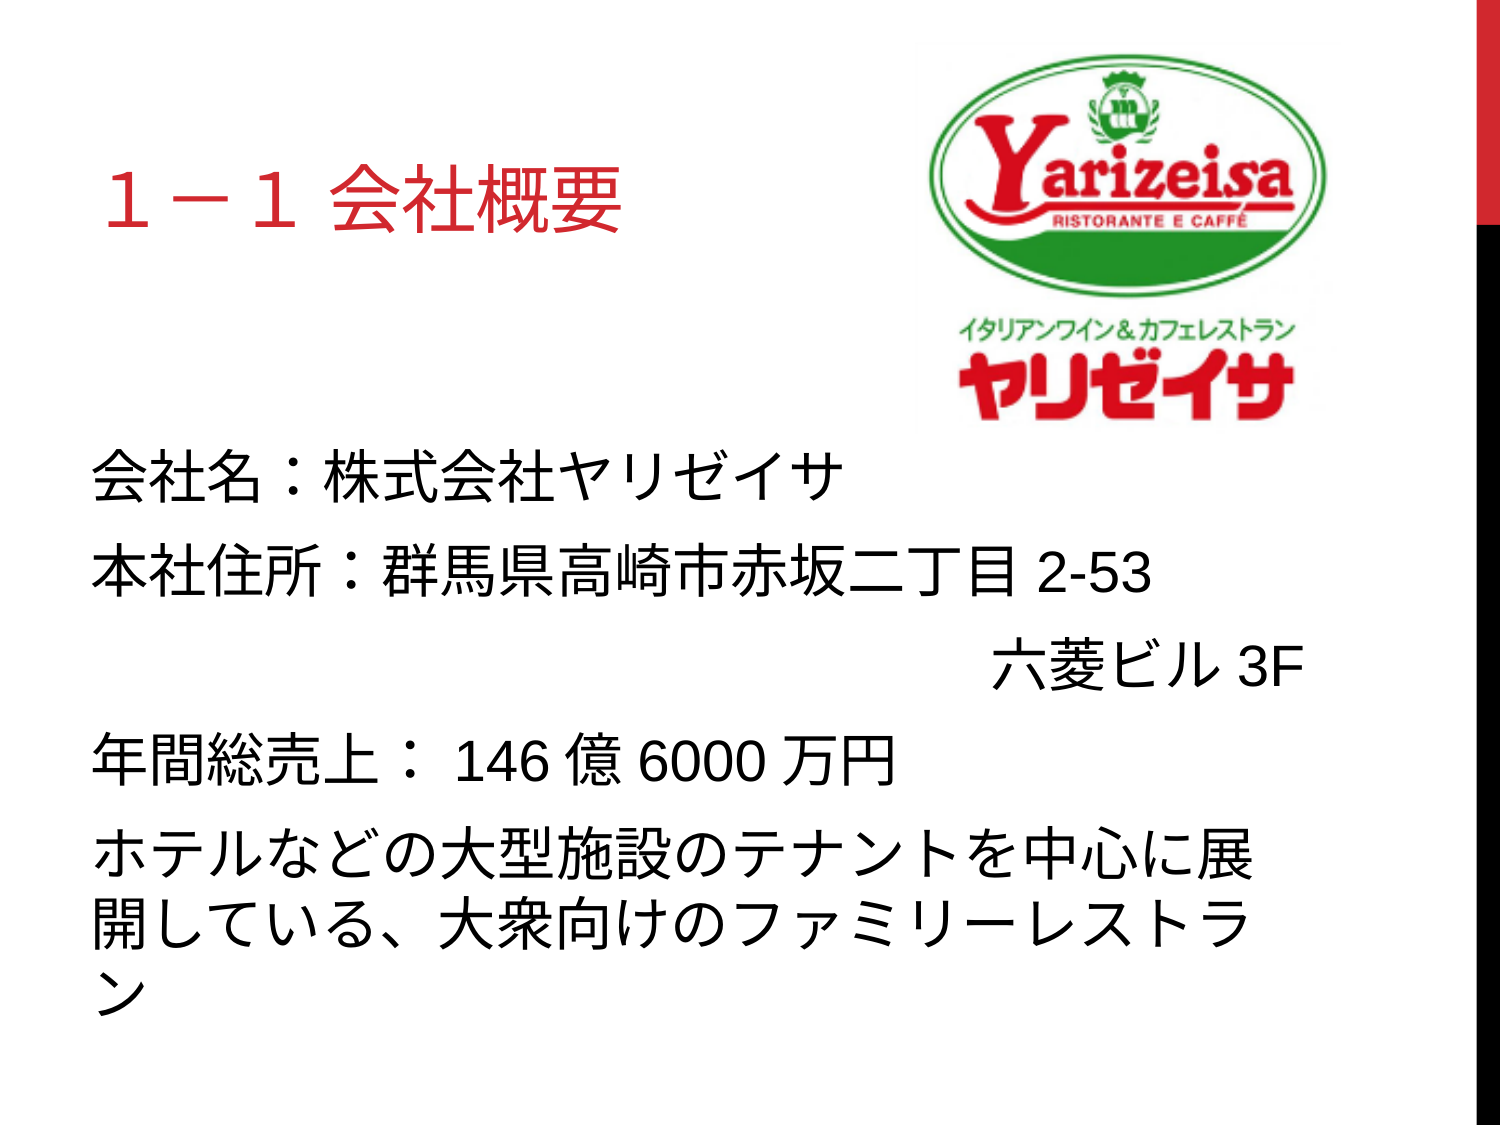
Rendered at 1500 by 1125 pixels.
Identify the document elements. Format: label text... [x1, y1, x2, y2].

list 会社名：株式会社ヤリゼイサ 本社住所：群馬県高崎市赤坂二丁目2-53 六菱ビル3F 年間総売上：146億6000万円 ホテルなどの大型施設のテナントを中心に展開している、大衆向けのファミリーレストラン [75, 287, 1325, 1005]
title １－１ 会社概要 [75, 25, 1025, 250]
picture [914, 42, 1342, 434]
